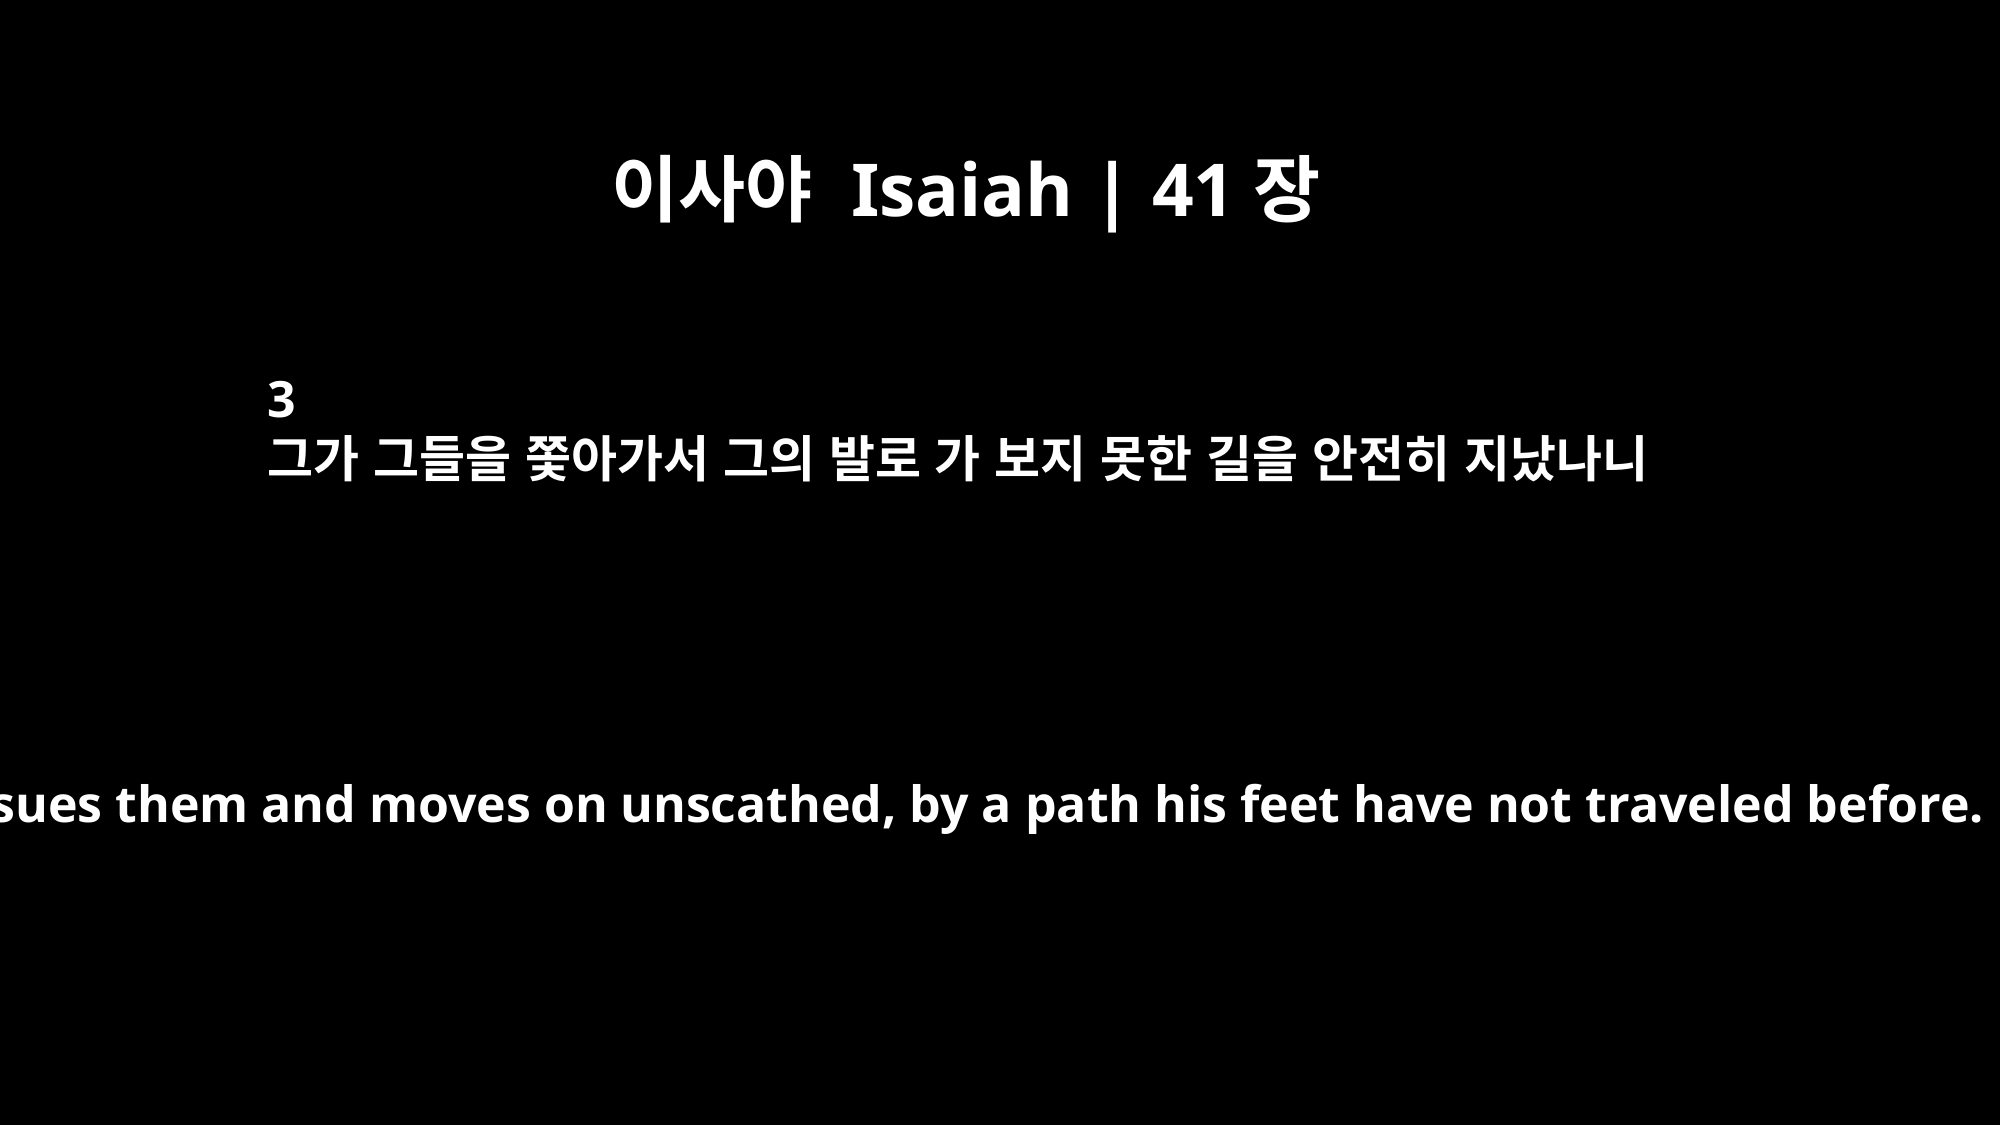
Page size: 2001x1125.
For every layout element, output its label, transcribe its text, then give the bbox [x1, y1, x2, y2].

text_box He pursues them and moves on unscathed, by a path his feet have not traveled before. [0, 764, 2000, 840]
text_box 3 그가 그들을 쫓아가서 그의 발로 가 보지 못한 길을 안전히 지났나니 [252, 359, 1665, 495]
text_box 이사야 Isaiah | 41장 [596, 136, 1336, 239]
